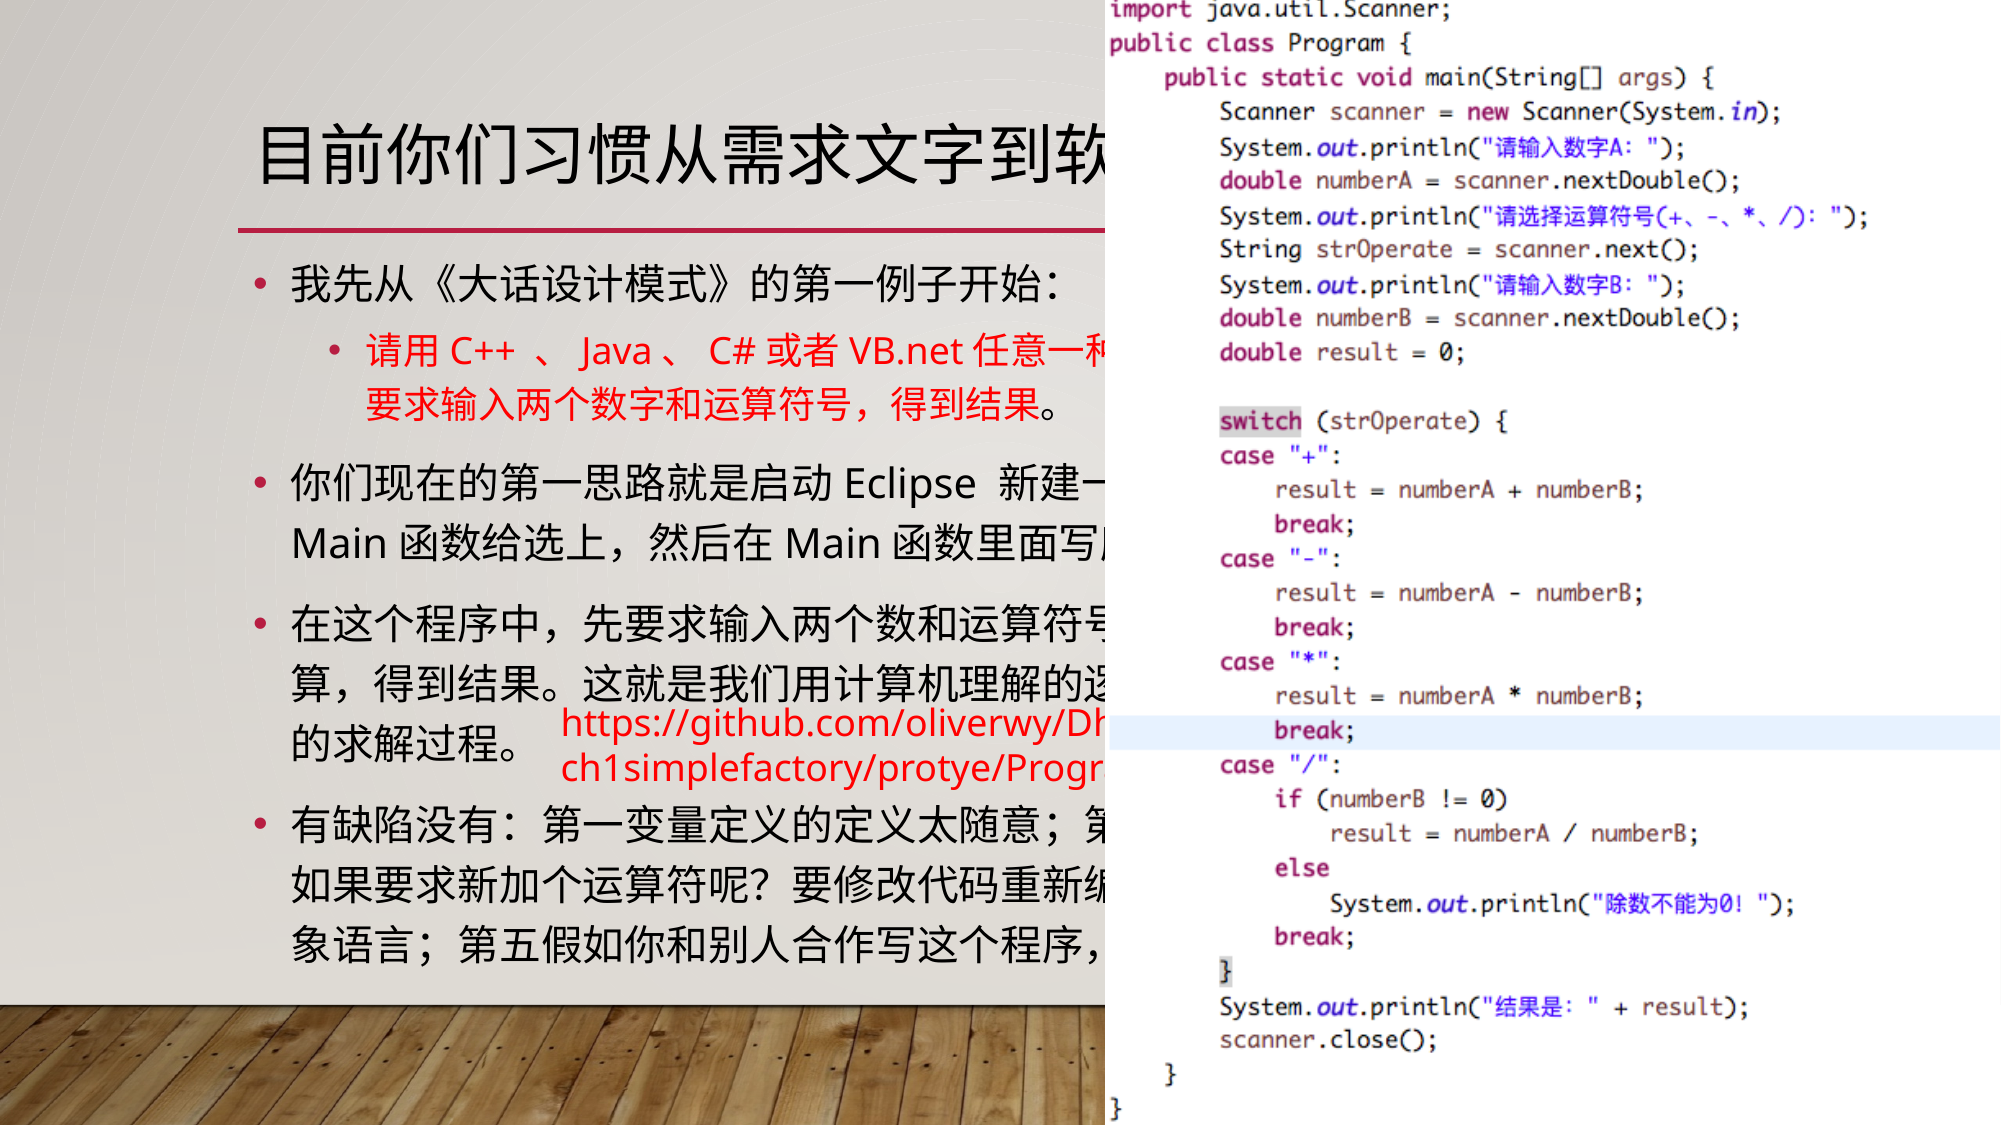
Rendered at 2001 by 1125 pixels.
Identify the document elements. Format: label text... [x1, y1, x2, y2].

picture [0, 0, 2000, 1125]
title 目前你们习惯从需求文字到软件代码的方式 [238, 114, 1105, 231]
list 我先从《大话设计模式》的第一例子开始： 请用C++ 、Java、C#或者VB.net任意一种面向对象语言实现一个计算机控制台程序，要求输入两个数字和运算符号，得到结果。 你们现在的第一思路就是启动Eclipse 新建一个工程，新建一个Java类，顺便把Main函数给选上，然后在Main函数里面写所有的业务逻辑。 在这个程序中，先要求输入两个数和运算符号，然后根据运算符号判断选择如何计算，得到结果。这就是我们用计算机理解的逻辑来描述和表达待解决的问题及具体的求解过程。 有缺陷没有：第一变量定义的定义太随意；第二没有输入验证没有错误保护；第三如果要求新加个运算符呢？要修改代码重新编译；第四最关键一点，看清楚面向对象语言；第五假如你和别人合作写这个程序，你不知道怎么分工。 [238, 240, 1105, 987]
text_box https://github.com/oliverwy/DhDesignpattern/blob/master/src/ch1simplefactory/protye/Program.java [545, 691, 1105, 797]
